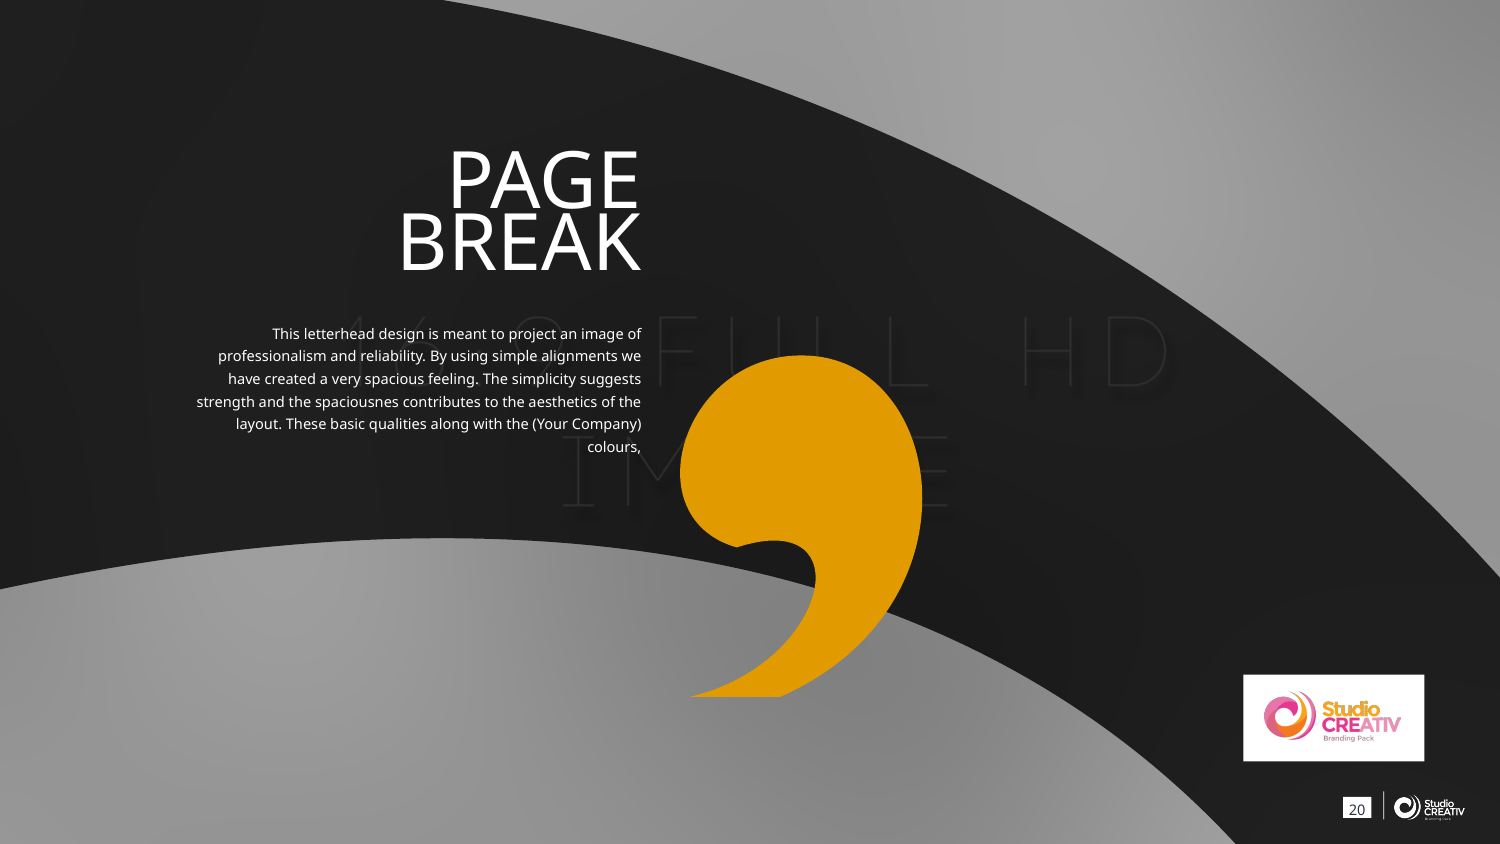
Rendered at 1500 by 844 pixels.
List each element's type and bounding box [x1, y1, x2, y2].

text_box [1339, 791, 1466, 821]
picture [0, 0, 1500, 844]
